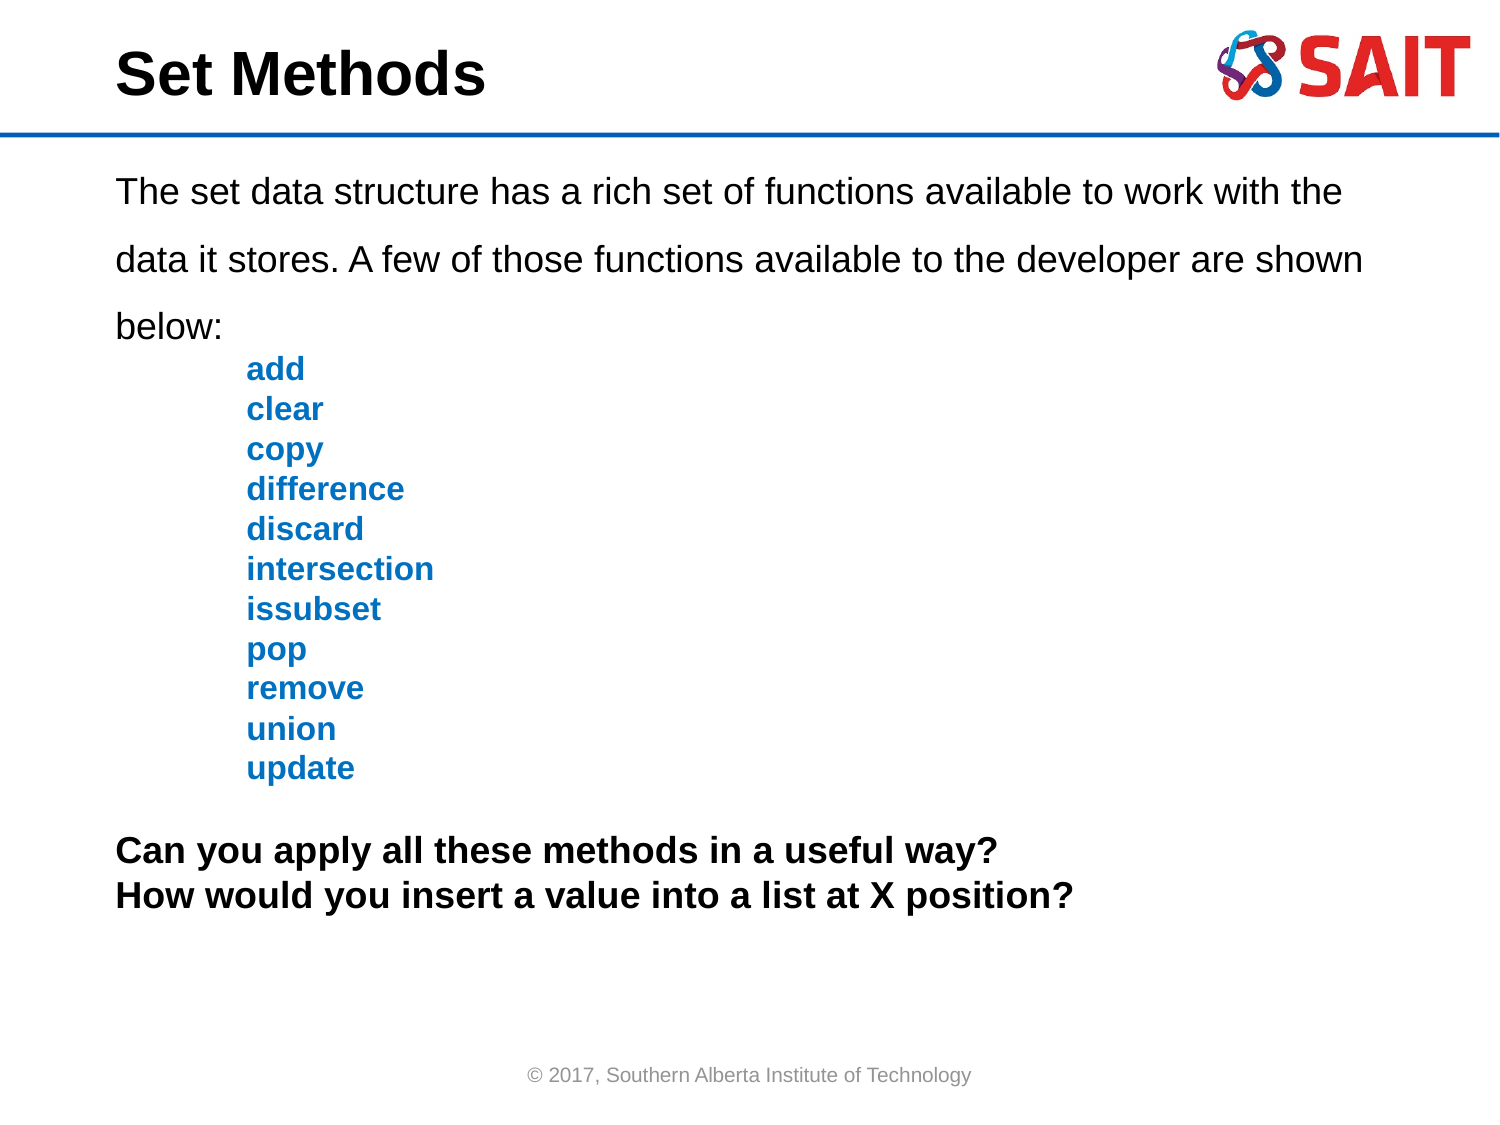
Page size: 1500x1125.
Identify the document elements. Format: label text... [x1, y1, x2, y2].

text_box Set Methods [100, 26, 1200, 137]
picture [1187, 0, 1500, 130]
text_box The set data structure has a rich set of functions available to work with the data it stores. A few of those functions available to the developer are shown below: add clear copy difference discard intersection issubset pop remove union update Can you apply all these methods in a useful way? How would you insert a value into a list at X position? [100, 137, 1399, 924]
